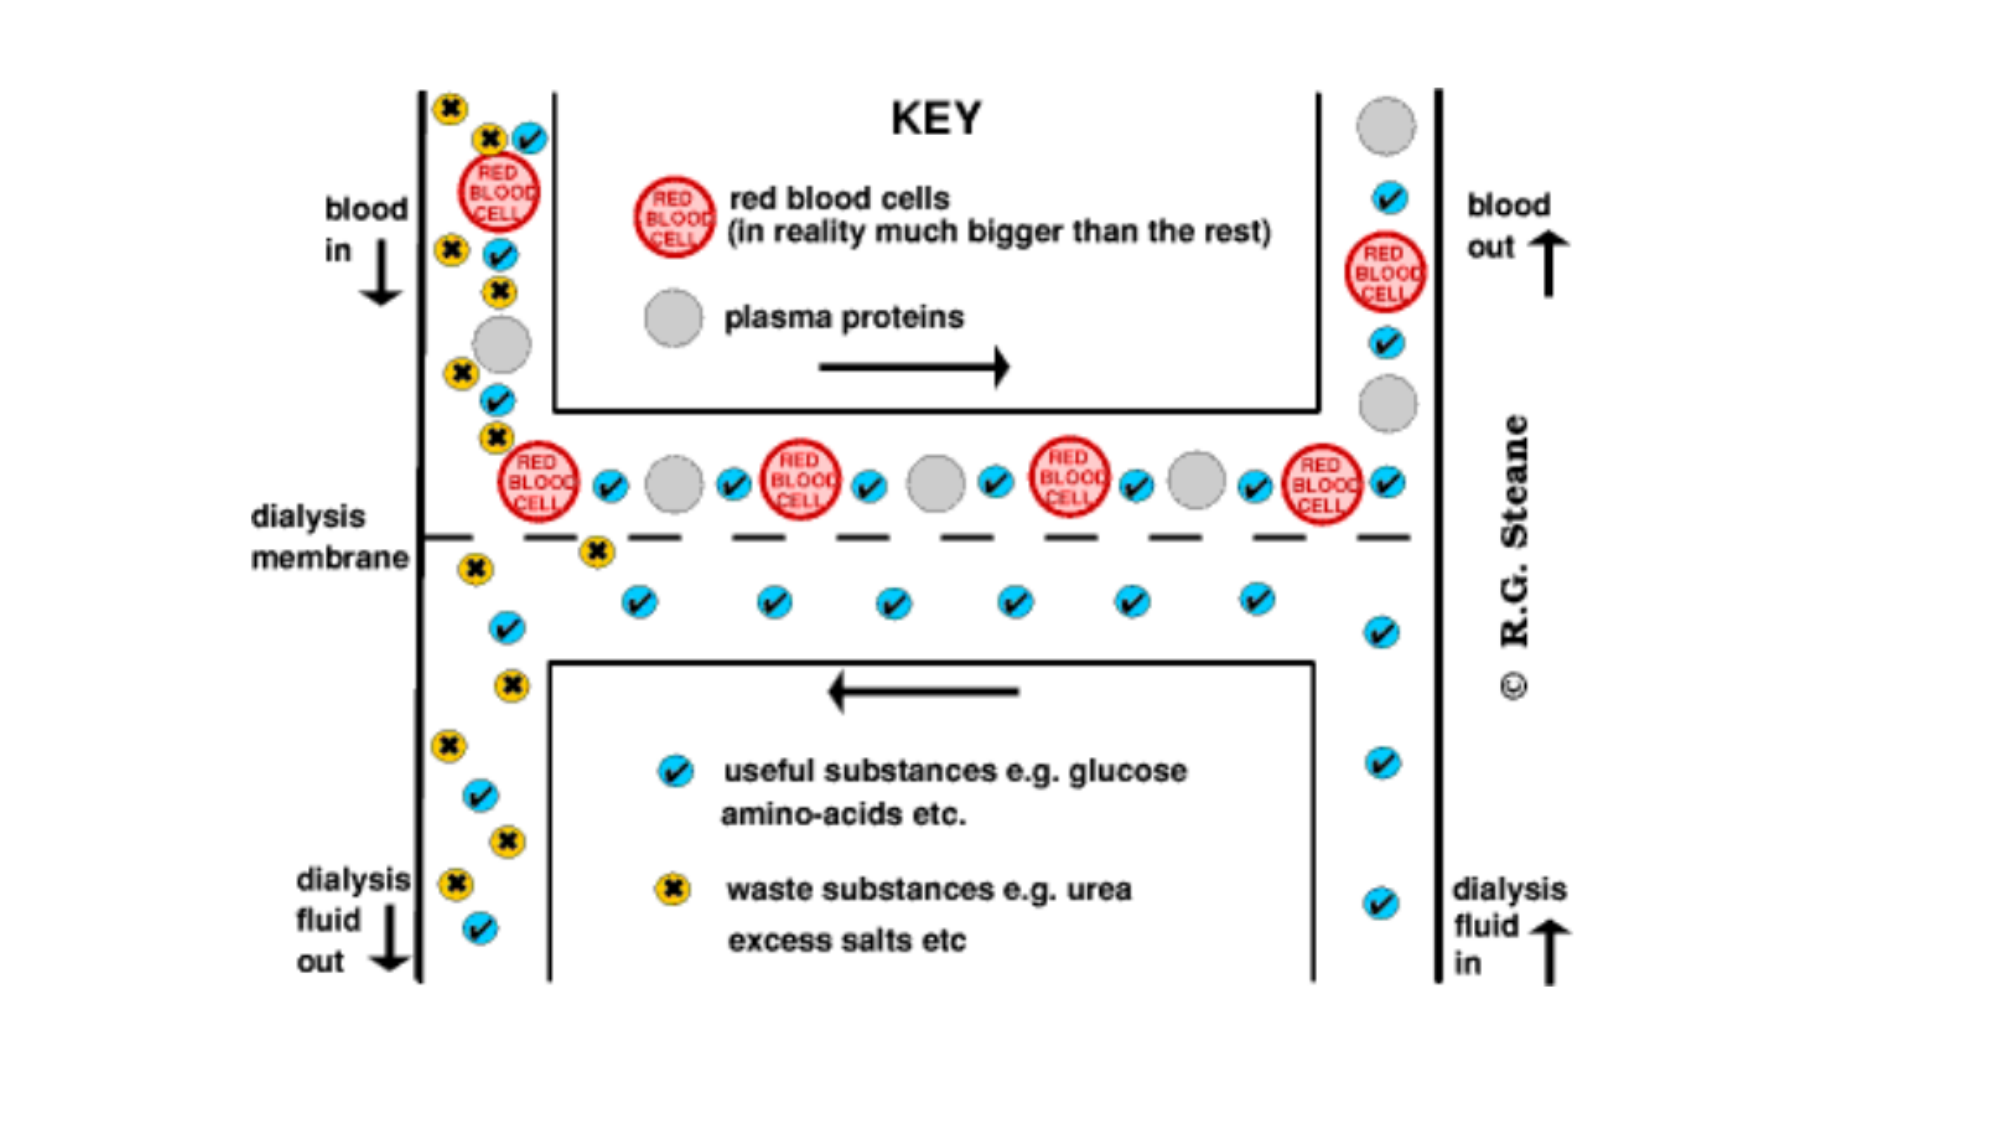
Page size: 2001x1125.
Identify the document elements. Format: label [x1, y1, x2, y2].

list [211, 27, 1654, 1059]
